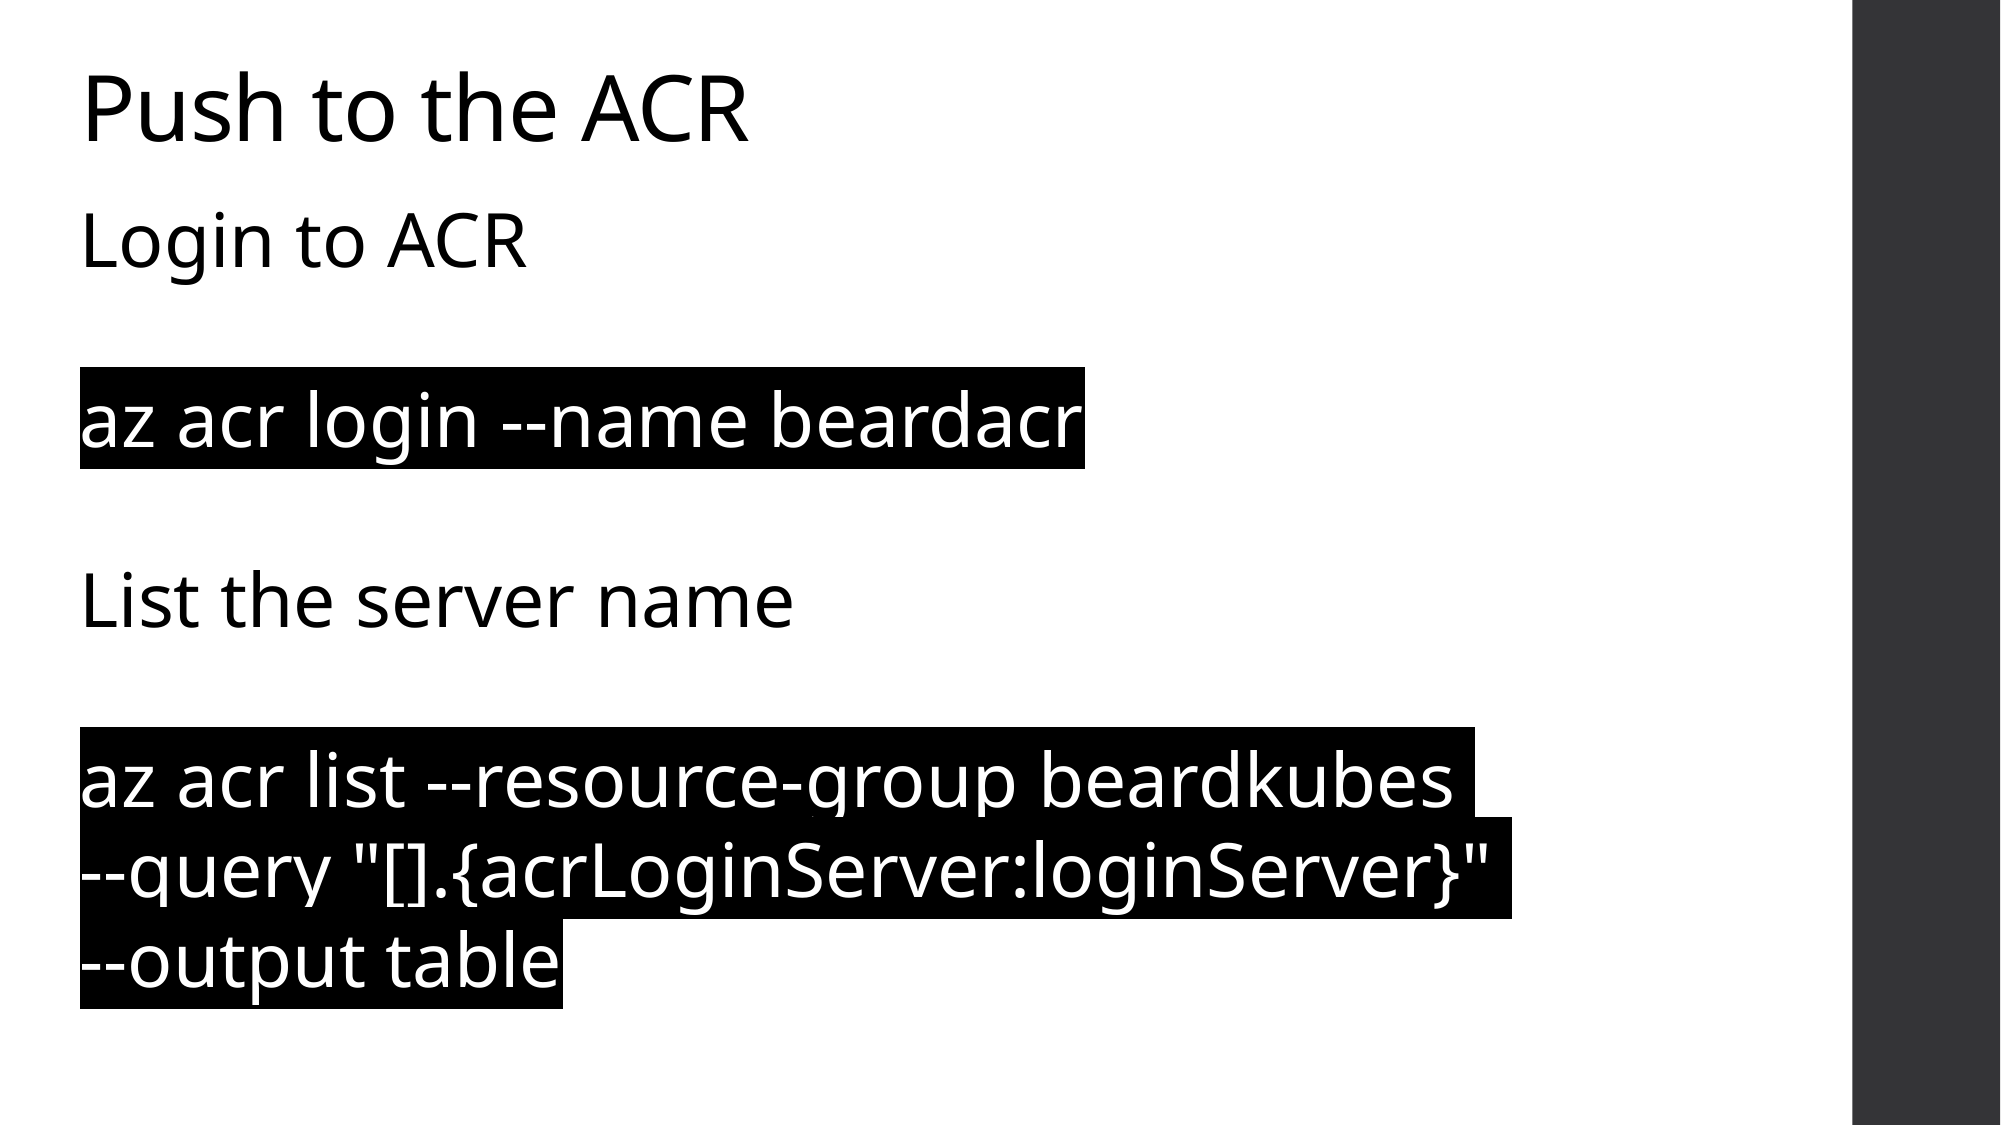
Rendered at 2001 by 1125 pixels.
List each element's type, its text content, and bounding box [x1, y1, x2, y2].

text_box Login to ACR az acr login --name beardacr List the server name az acr list --resource-group beardkubes --query "[].{acrLoginServer:loginServer}" --output table [64, 185, 1775, 1010]
title Push to the ACR [64, 41, 835, 170]
